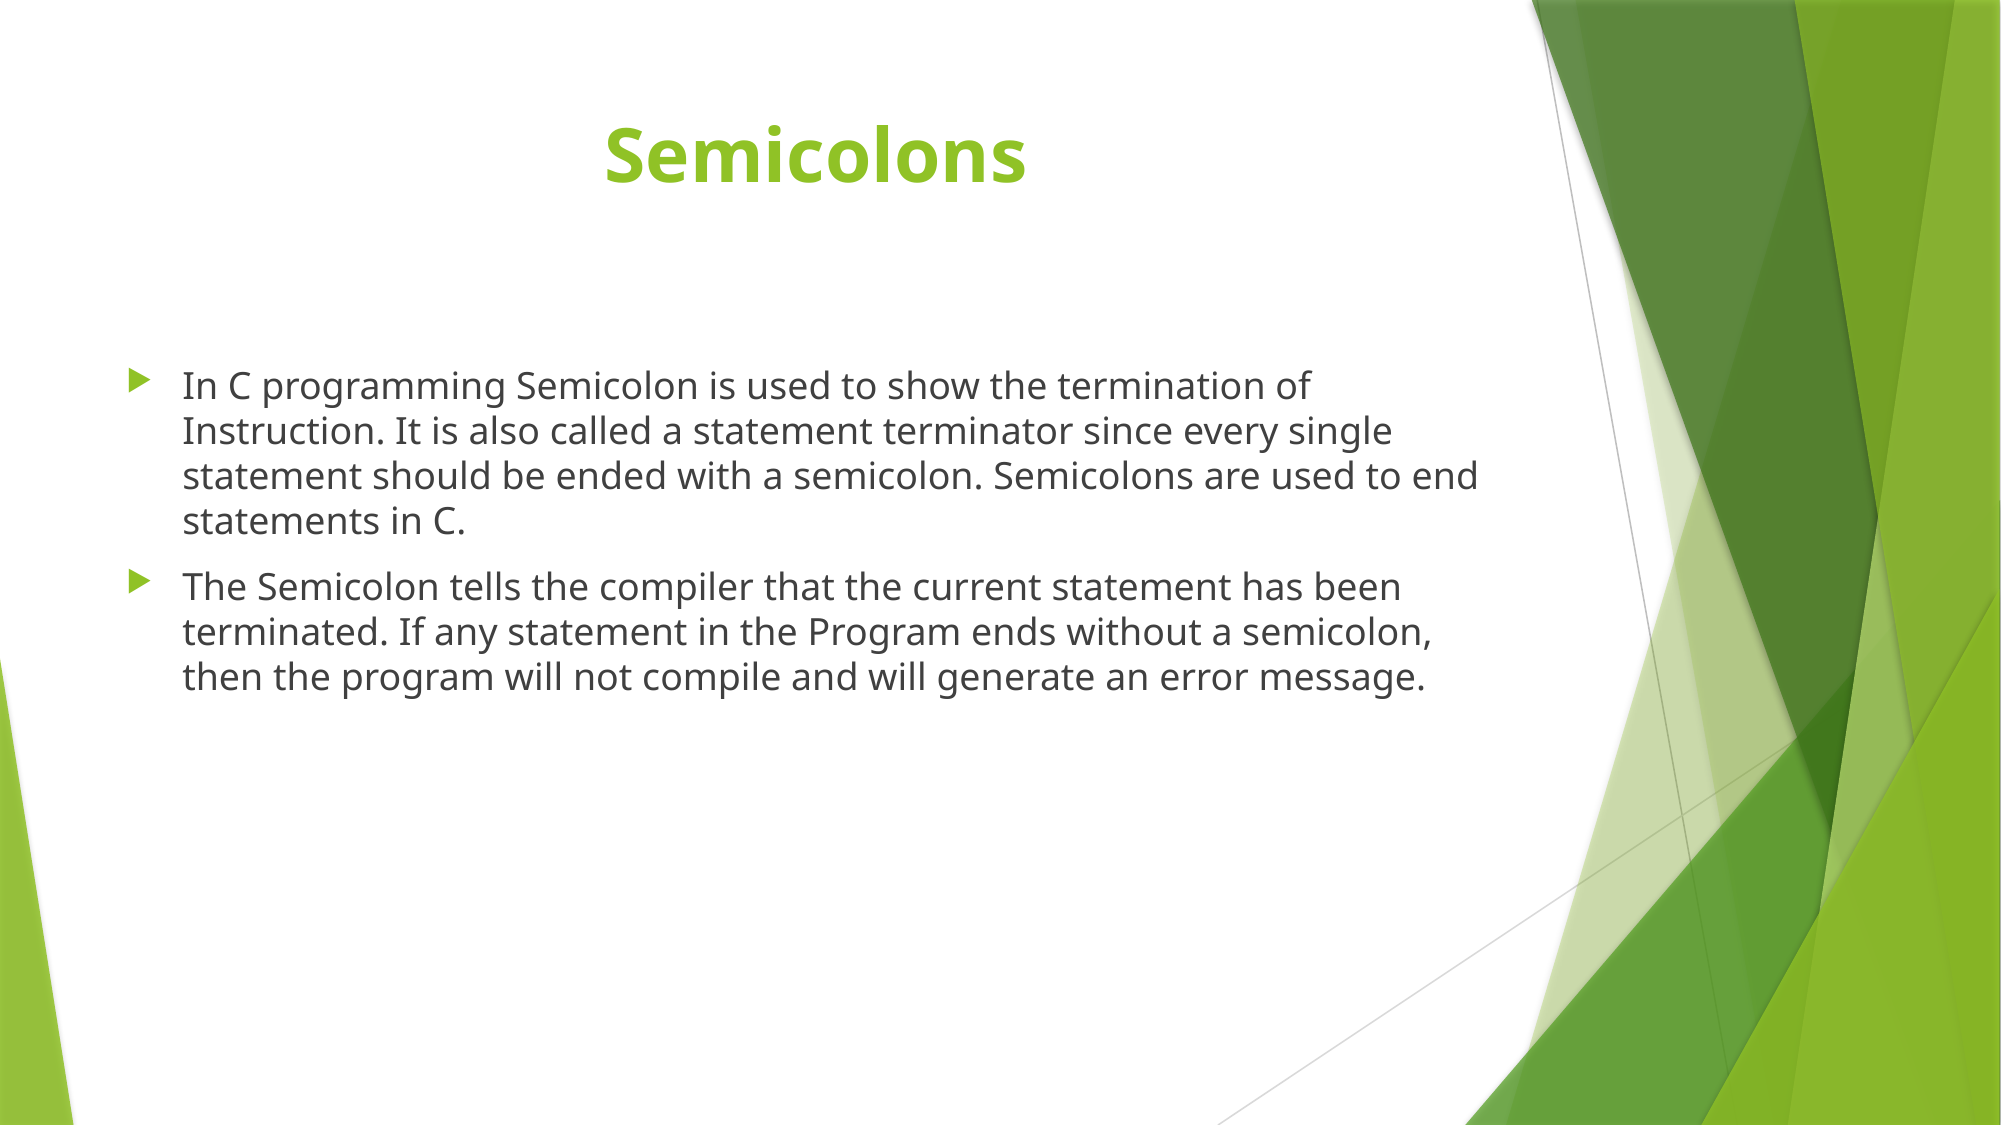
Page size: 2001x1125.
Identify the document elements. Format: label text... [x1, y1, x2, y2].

title Semicolons [111, 99, 1522, 317]
list In C programming Semicolon is used to show the termination of Instruction. It is also called a statement terminator since every single statement should be ended with a semicolon. Semicolons are used to end statements in C. The Semicolon tells the compiler that the current statement has been terminated. If any statement in the Program ends without a semicolon, then the program will not compile and will generate an error message. [111, 354, 1522, 992]
